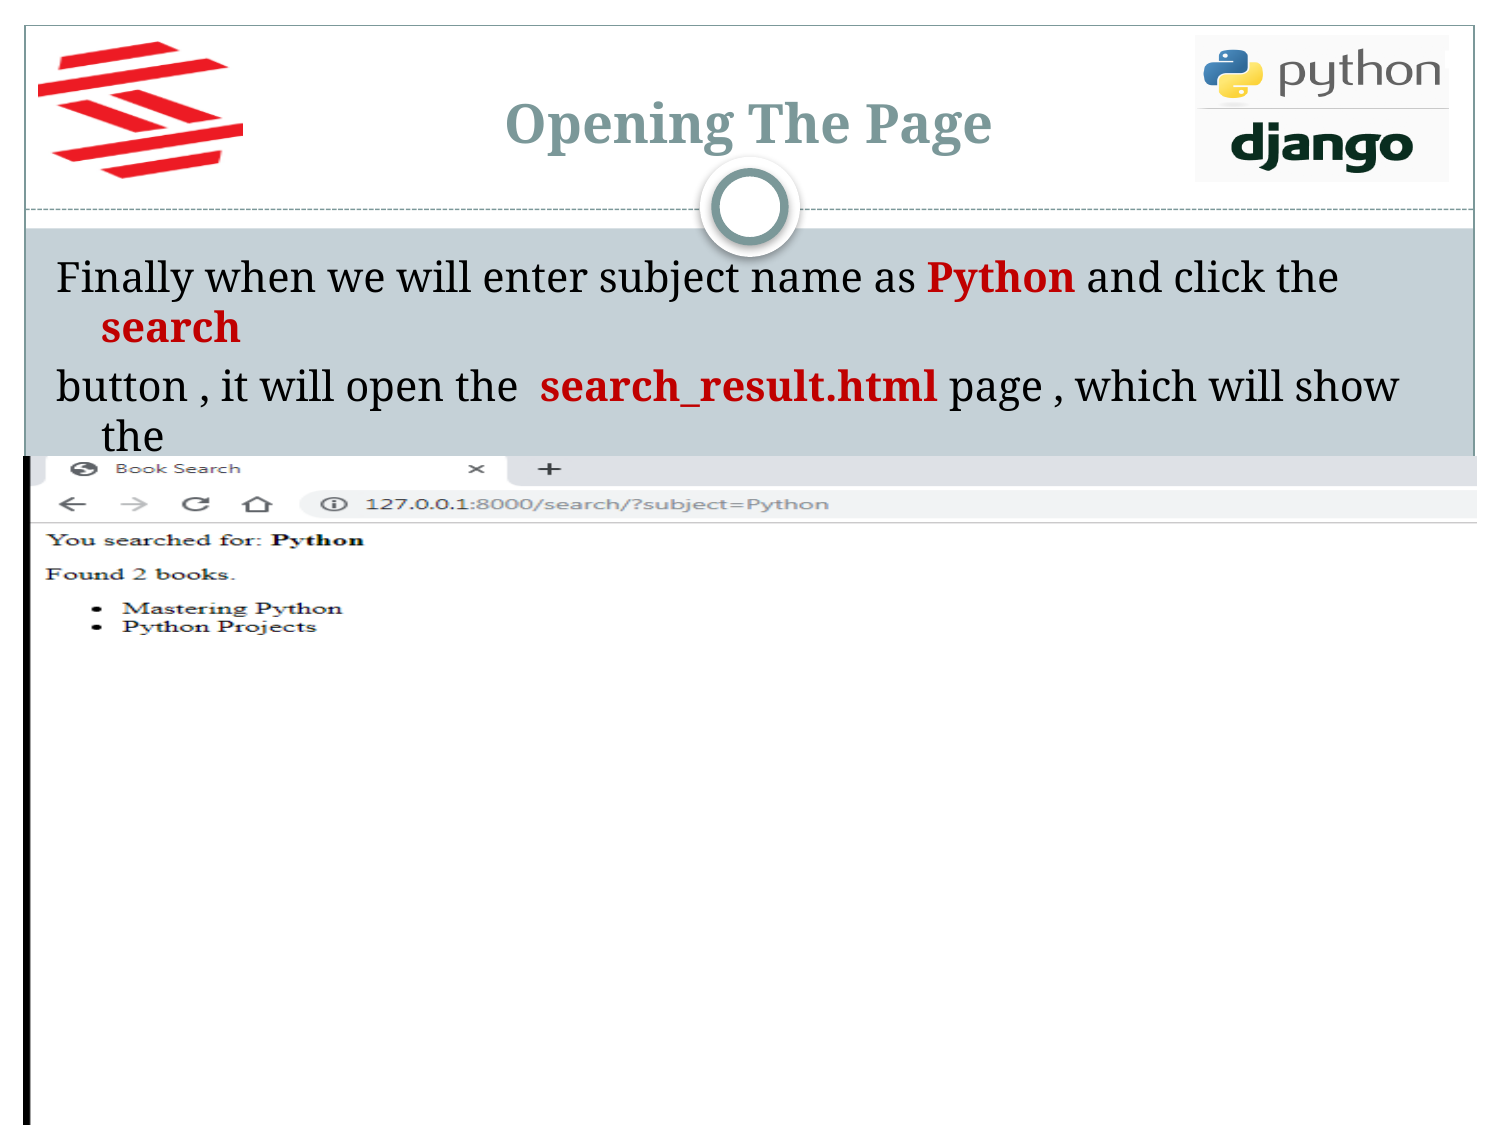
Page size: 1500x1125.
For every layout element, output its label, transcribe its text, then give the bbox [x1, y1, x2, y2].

picture [23, 456, 1477, 1125]
picture [37, 40, 243, 185]
list Finally when we will enter subject name as Python and click the search button , it will open the search_result.html page , which will show the following output [41, 243, 1471, 455]
title Opening The Page [237, 37, 1190, 162]
picture [1195, 34, 1449, 183]
